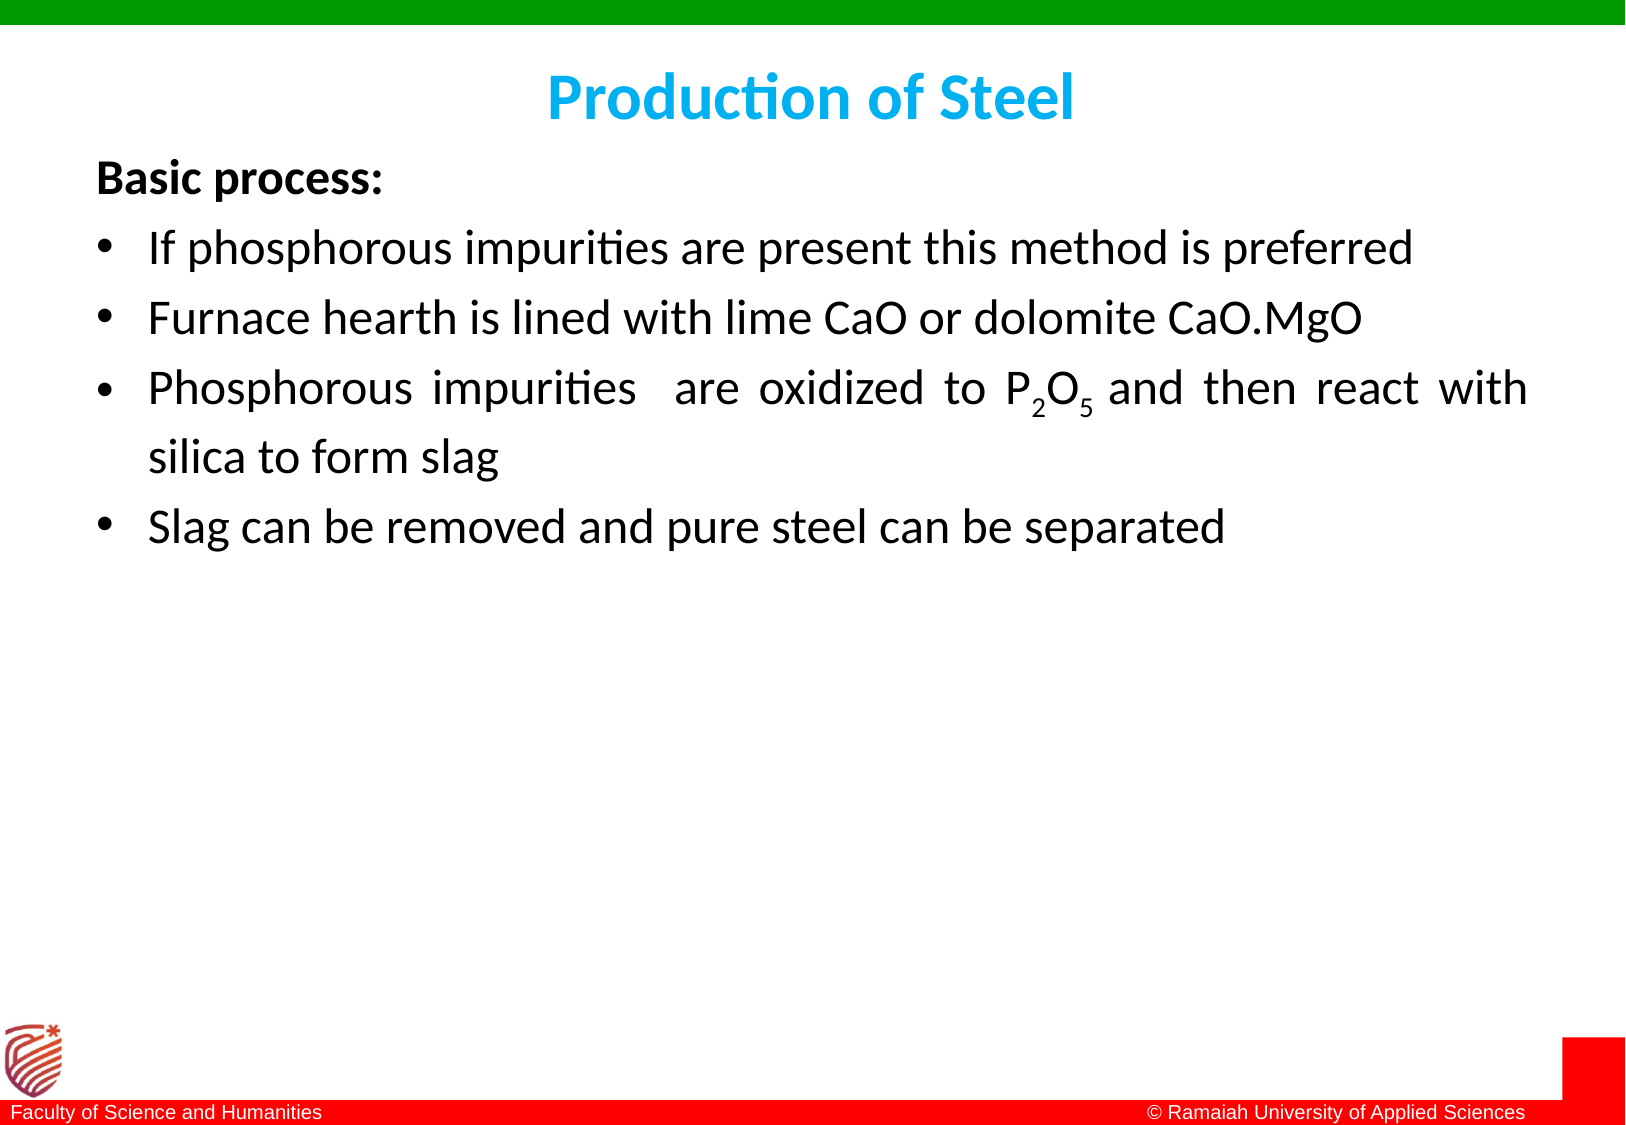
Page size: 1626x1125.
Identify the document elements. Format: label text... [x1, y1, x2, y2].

title Production of Steel [81, 45, 1544, 138]
picture [0, 1013, 69, 1100]
